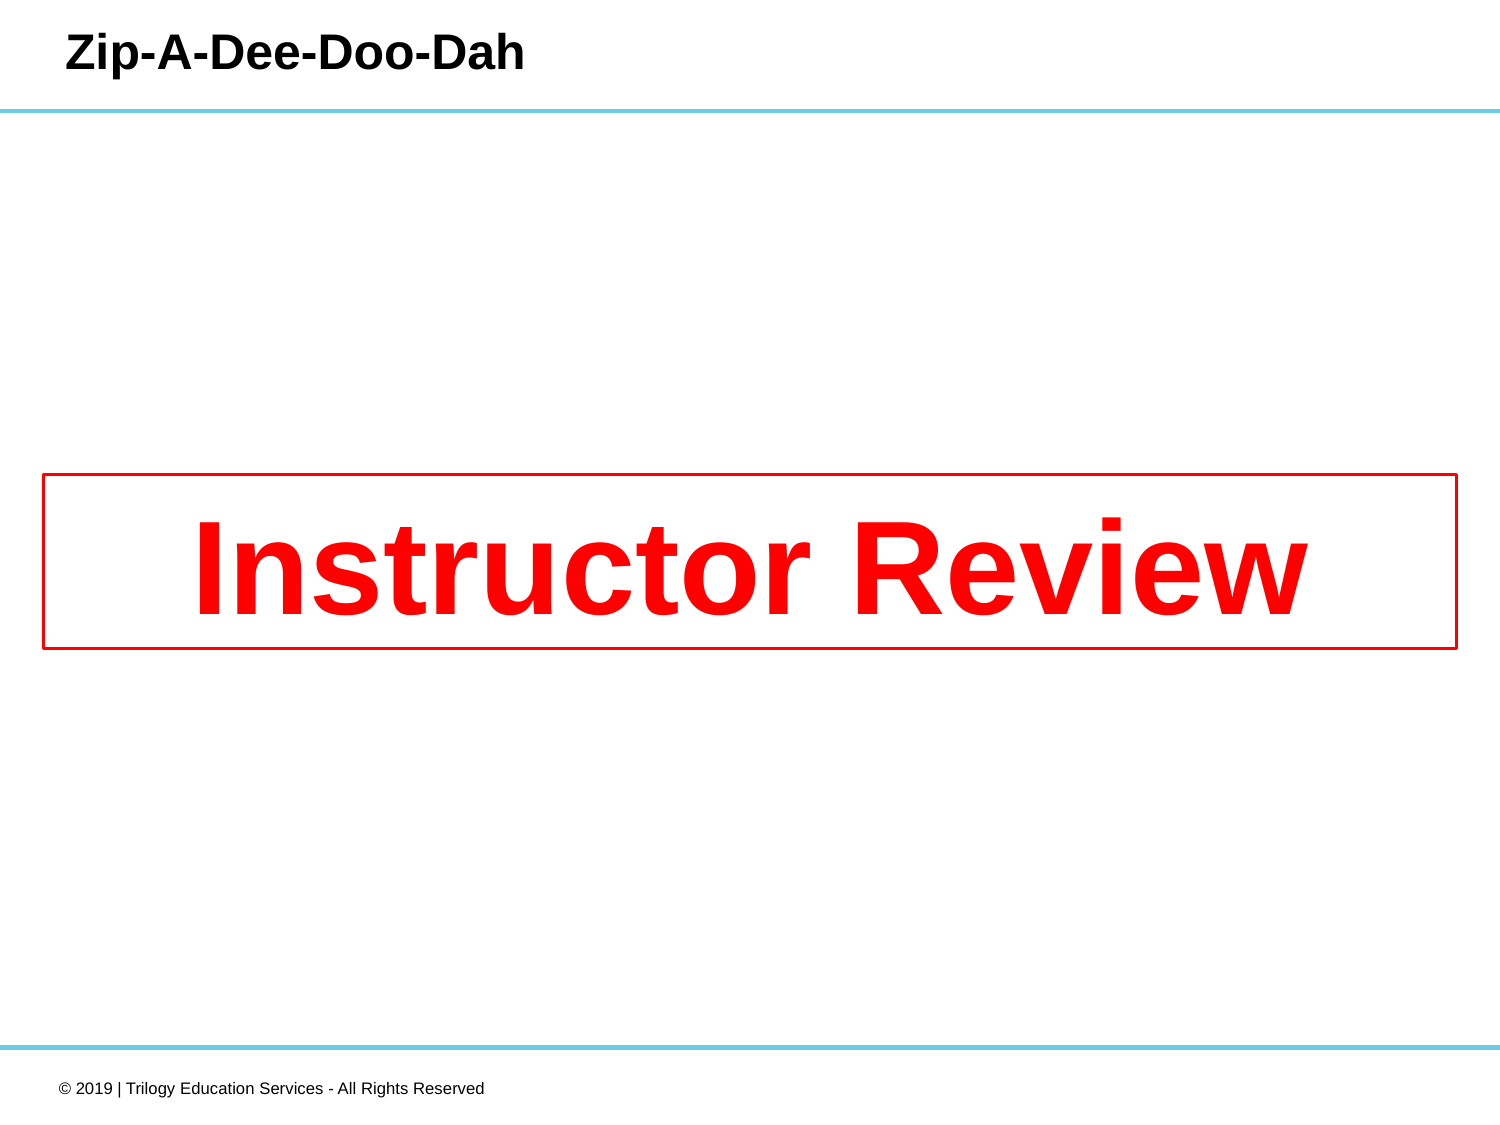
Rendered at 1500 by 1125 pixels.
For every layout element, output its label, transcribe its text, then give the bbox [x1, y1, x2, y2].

text_box Instructor Review [43, 474, 1457, 649]
title Zip-A-Dee-Doo-Dah [50, 0, 1475, 108]
